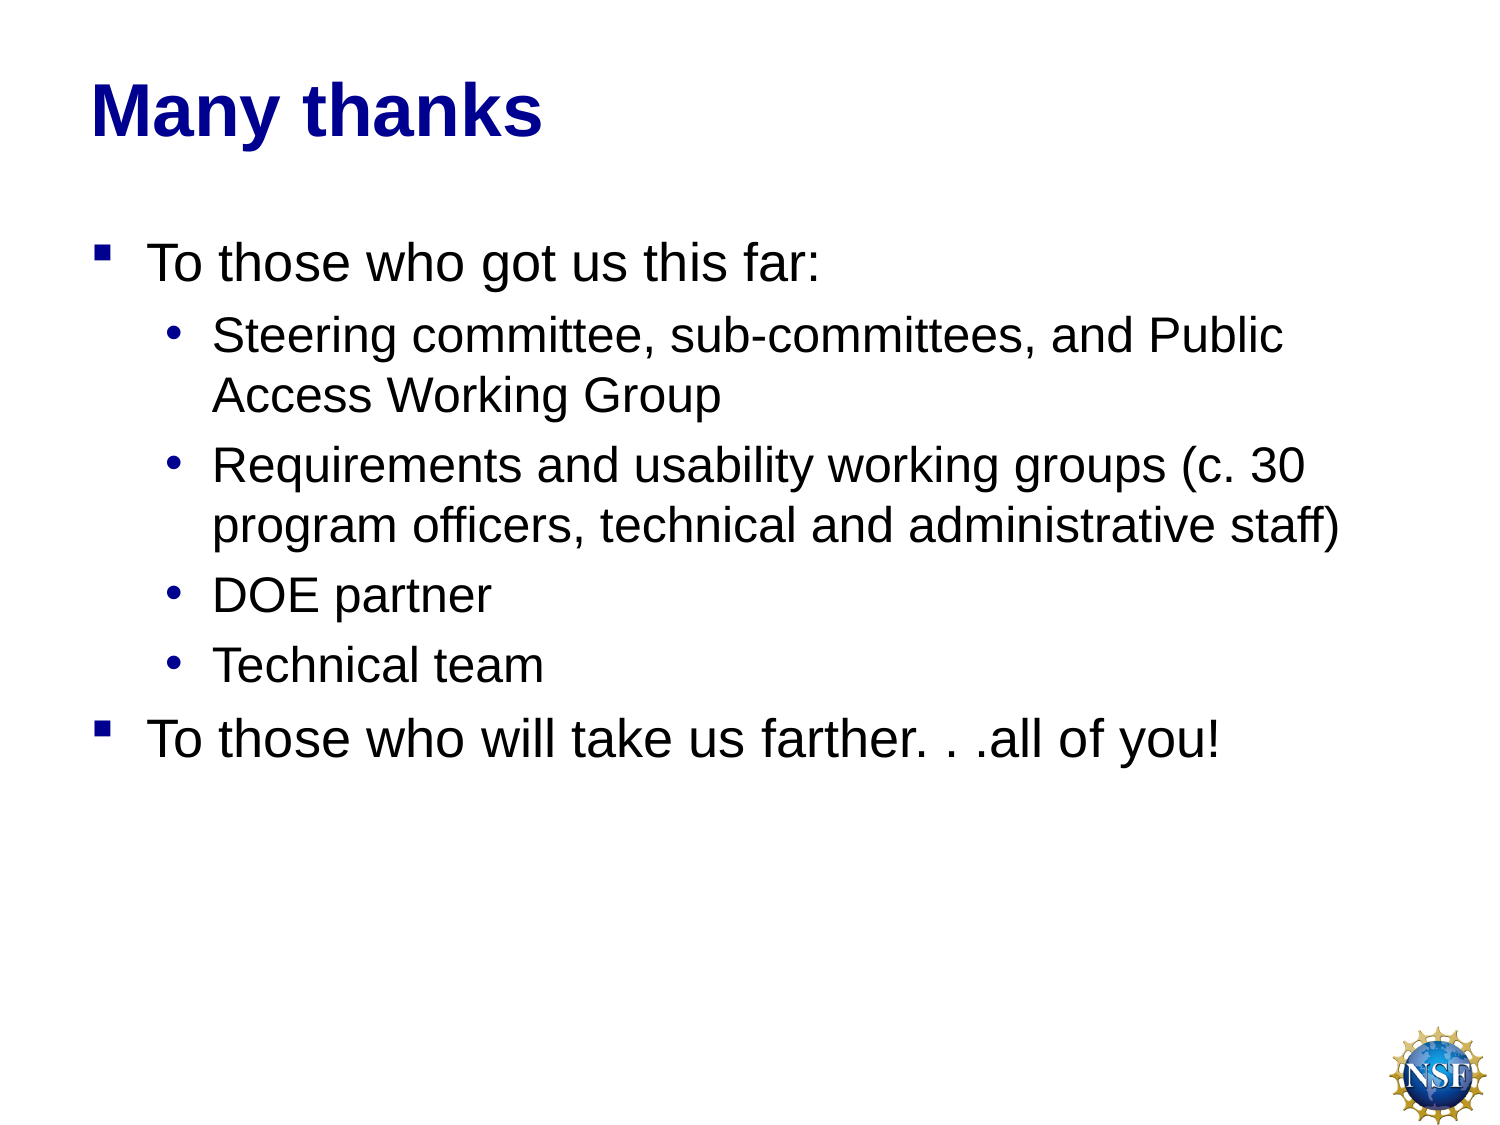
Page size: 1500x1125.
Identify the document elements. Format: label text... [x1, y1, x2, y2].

list To those who got us this far: Steering committee, sub-committees, and Public Access Working Group Requirements and usability working groups (c. 30 program officers, technical and administrative staff) DOE partner Technical team To those who will take us farther. . .all of you! [75, 220, 1425, 1038]
title Many thanks [75, 12, 1425, 200]
picture [1387, 1025, 1488, 1125]
